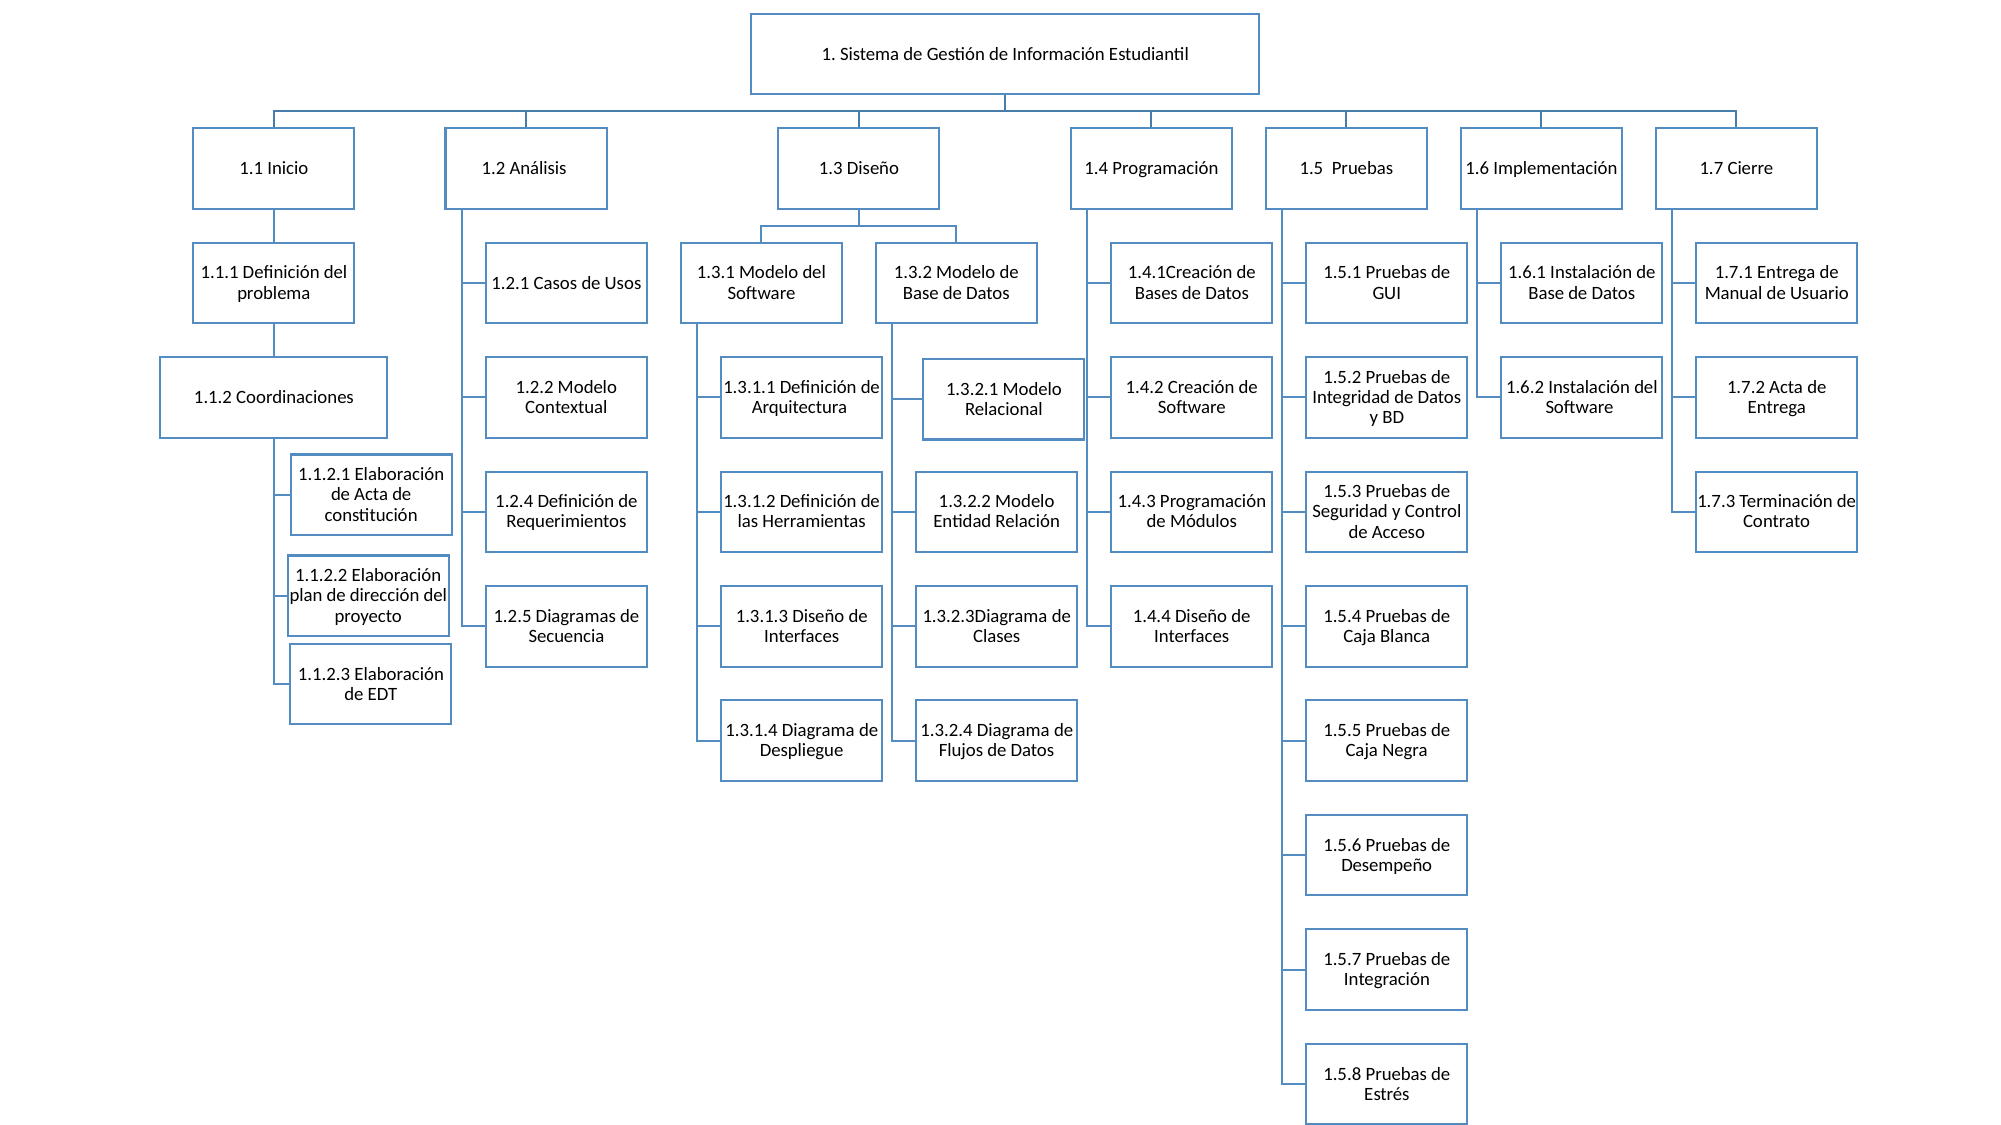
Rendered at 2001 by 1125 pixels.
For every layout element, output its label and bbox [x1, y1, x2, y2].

list [36, 13, 1917, 1125]
